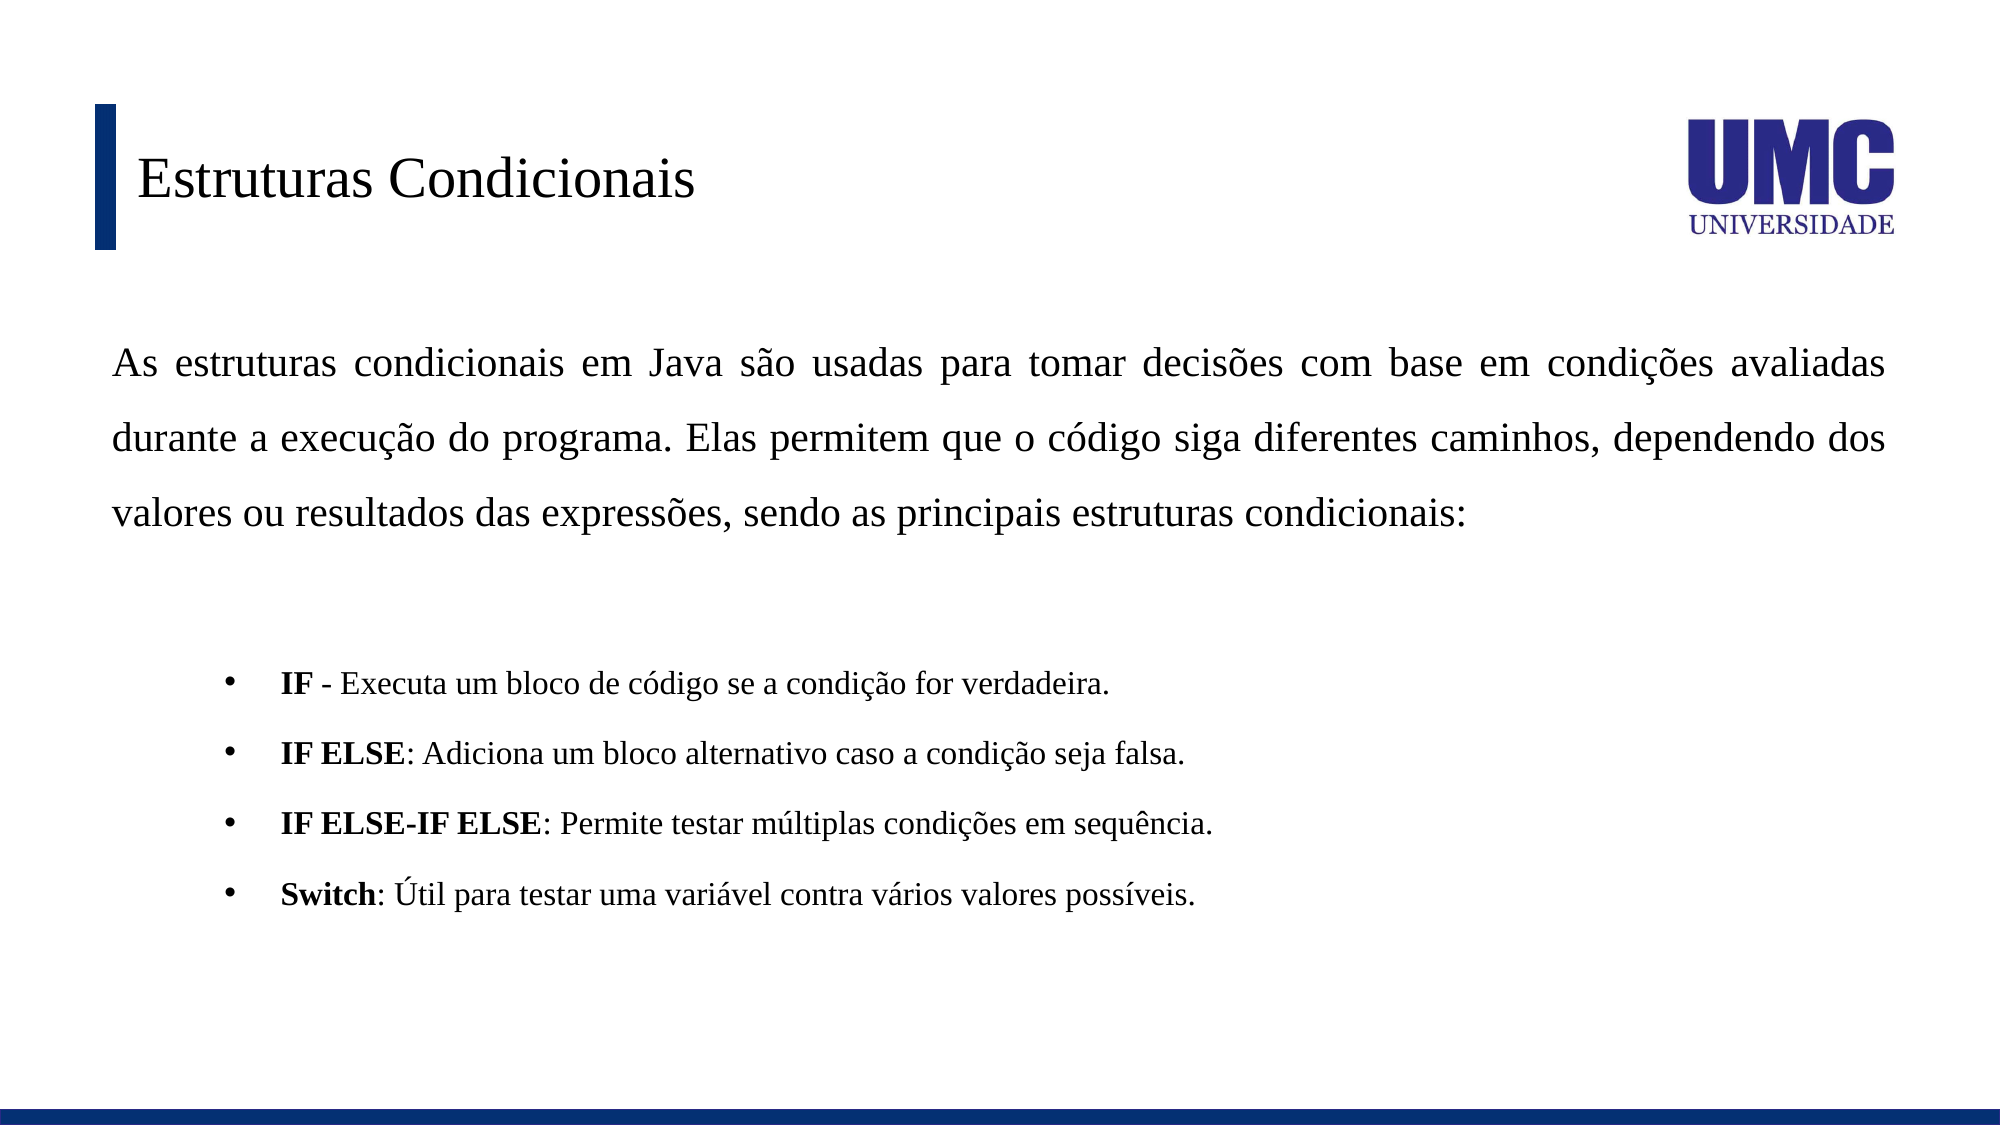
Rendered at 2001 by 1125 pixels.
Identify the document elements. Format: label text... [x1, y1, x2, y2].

list As estruturas condicionais em Java são usadas para tomar decisões com base em condições avaliadas durante a execução do programa. Elas permitem que o código siga diferentes caminhos, dependendo dos valores ou resultados das expressões, sendo as principais estruturas condicionais: IF - Executa um bloco de código se a condição for verdadeira. IF ELSE: Adiciona um bloco alternativo caso a condição seja falsa. IF ELSE-IF ELSE: Permite testar múltiplas condições em sequência. Switch: Útil para testar uma variável contra vários valores possíveis. [97, 302, 1903, 1023]
picture [1686, 117, 1896, 237]
picture [95, 104, 116, 250]
title Estruturas Condicionais [122, 140, 1667, 214]
picture [1, 1110, 1999, 1124]
